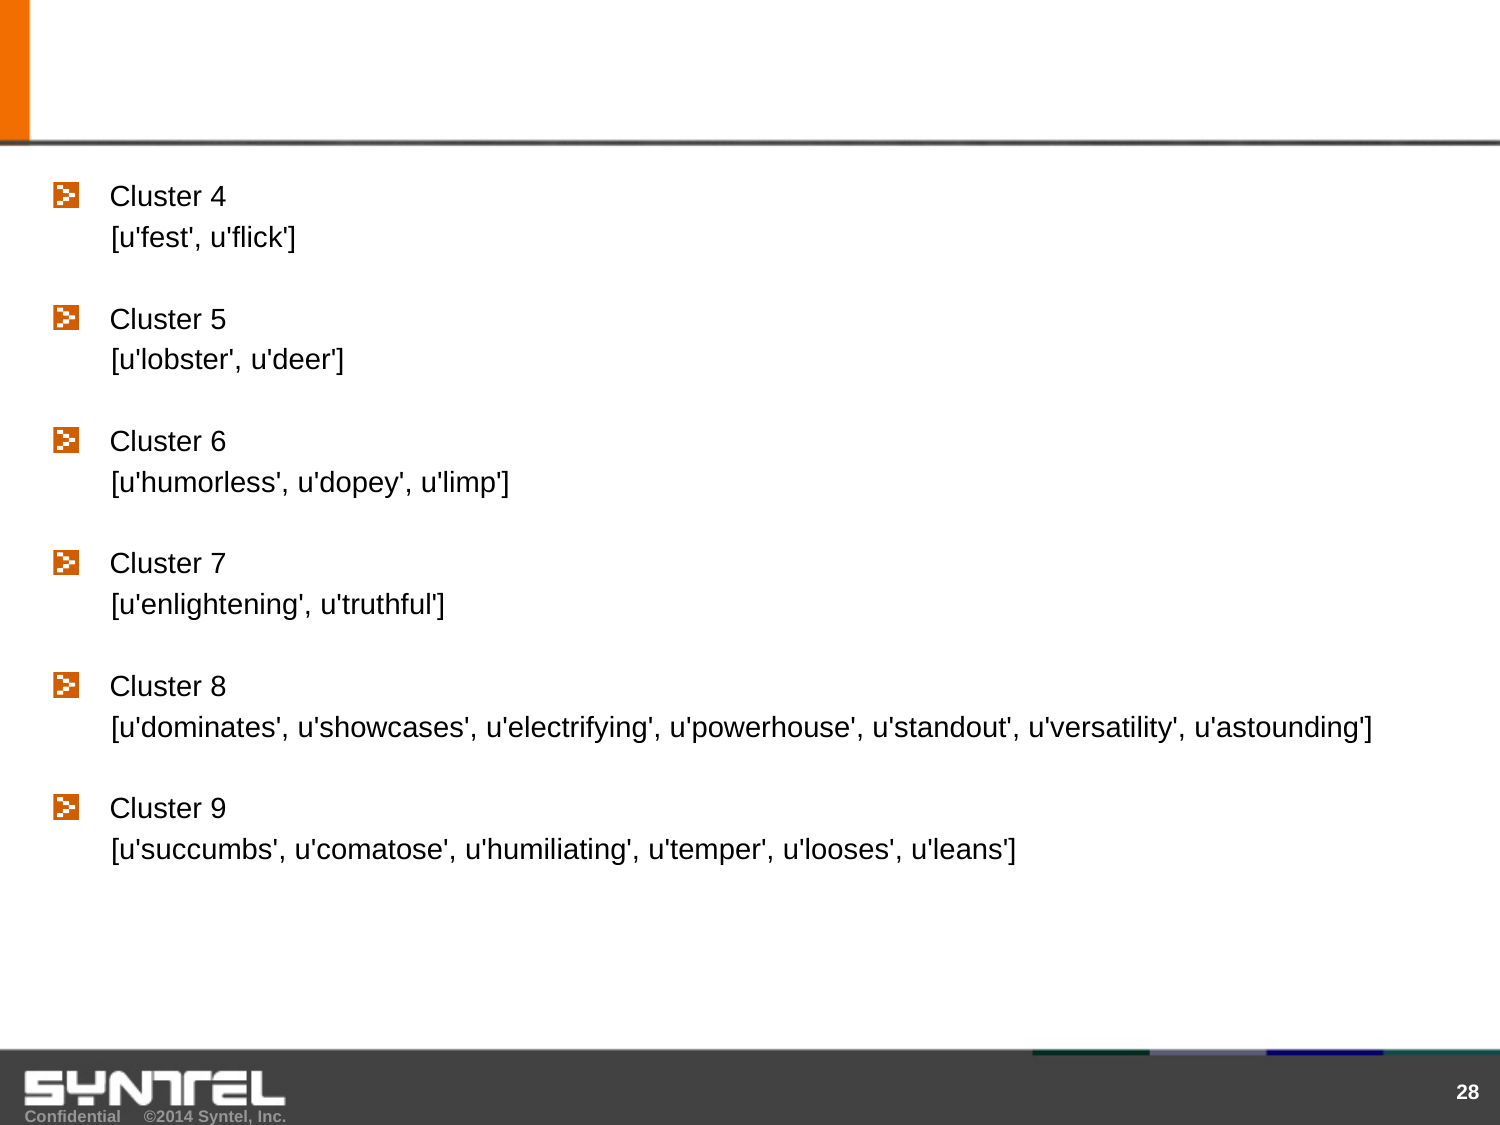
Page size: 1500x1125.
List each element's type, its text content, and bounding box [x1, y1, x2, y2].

list Cluster 4 [u'fest', u'flick'] Cluster 5 [u'lobster', u'deer'] Cluster 6 [u'humorless', u'dopey', u'limp'] Cluster 7 [u'enlightening', u'truthful'] Cluster 8 [u'dominates', u'showcases', u'electrifying', u'powerhouse', u'standout', u'versatility', u'astounding'] Cluster 9 [u'succumbs', u'comatose', u'humiliating', u'temper', u'looses', u'leans'] [38, 169, 1462, 1024]
slide_number 28 [1314, 1064, 1480, 1122]
picture [0, 0, 1500, 1125]
